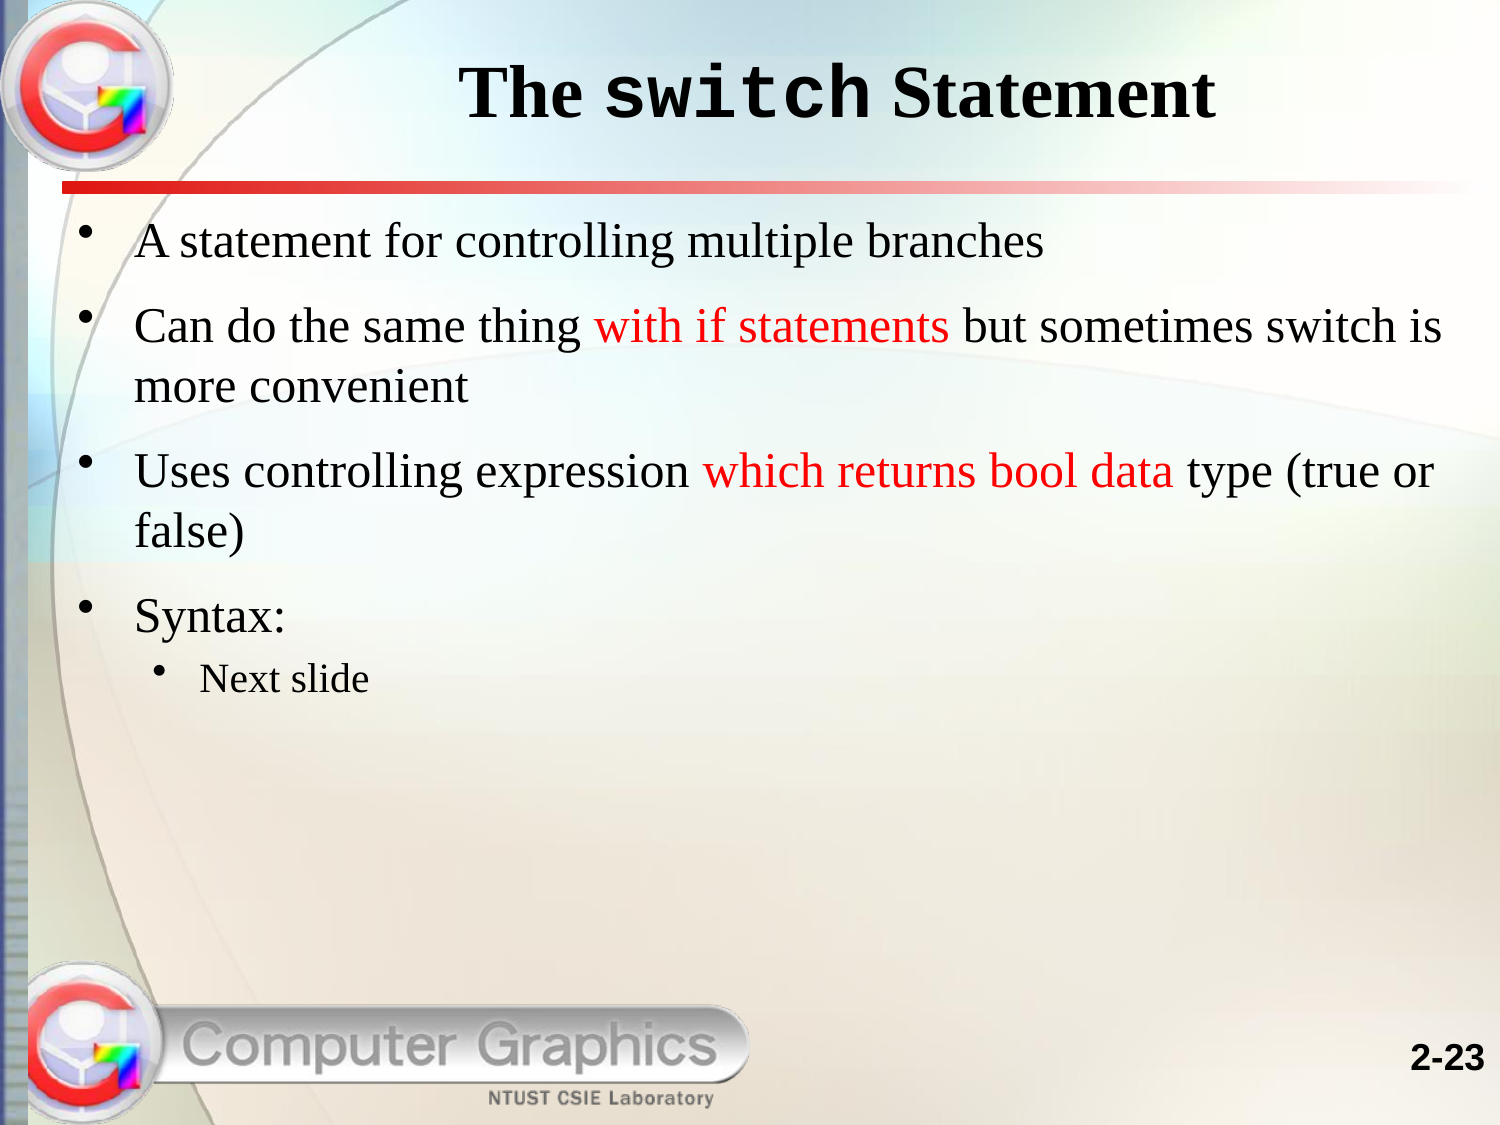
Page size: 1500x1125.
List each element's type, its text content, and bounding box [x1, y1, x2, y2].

slide_number 2-23 [1187, 1025, 1500, 1063]
title The switch Statement [174, 0, 1500, 175]
list A statement for controlling multiple branches Can do the same thing with if statements but sometimes switch is more convenient Uses controlling expression which returns bool data type (true or false) Syntax: Next slide [62, 200, 1463, 1000]
picture [0, 0, 1500, 1125]
